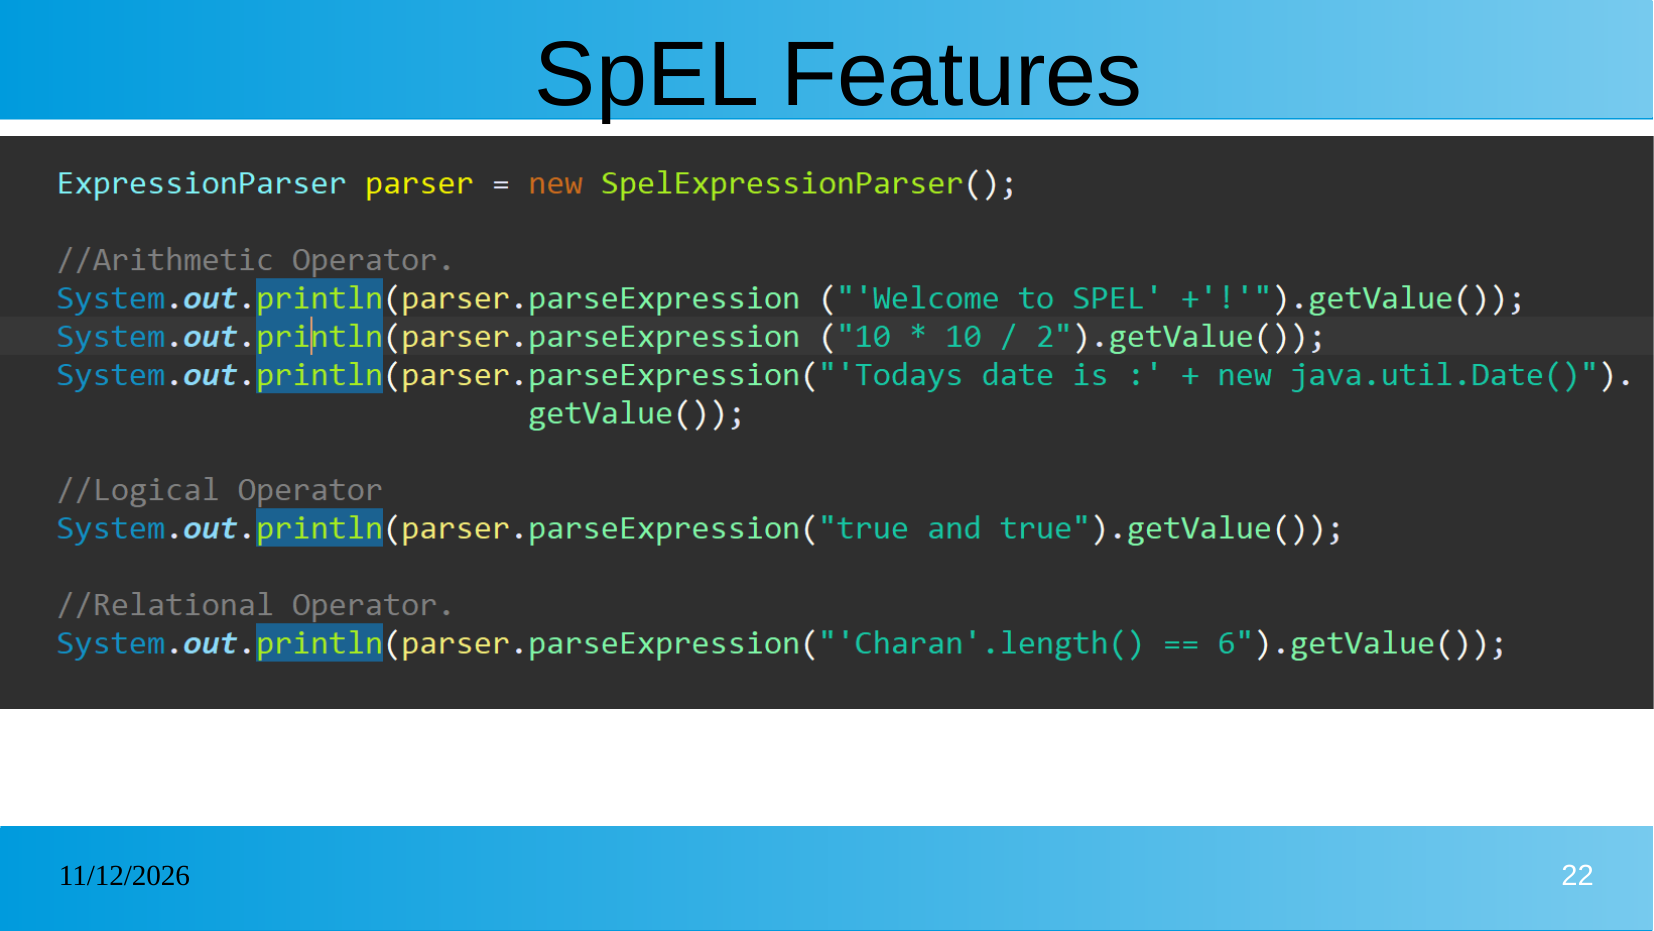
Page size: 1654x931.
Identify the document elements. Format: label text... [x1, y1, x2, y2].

picture [0, 136, 1654, 709]
title SpEL Features [59, 29, 1594, 108]
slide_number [59, 856, 443, 915]
slide_number 22 [1210, 856, 1594, 915]
